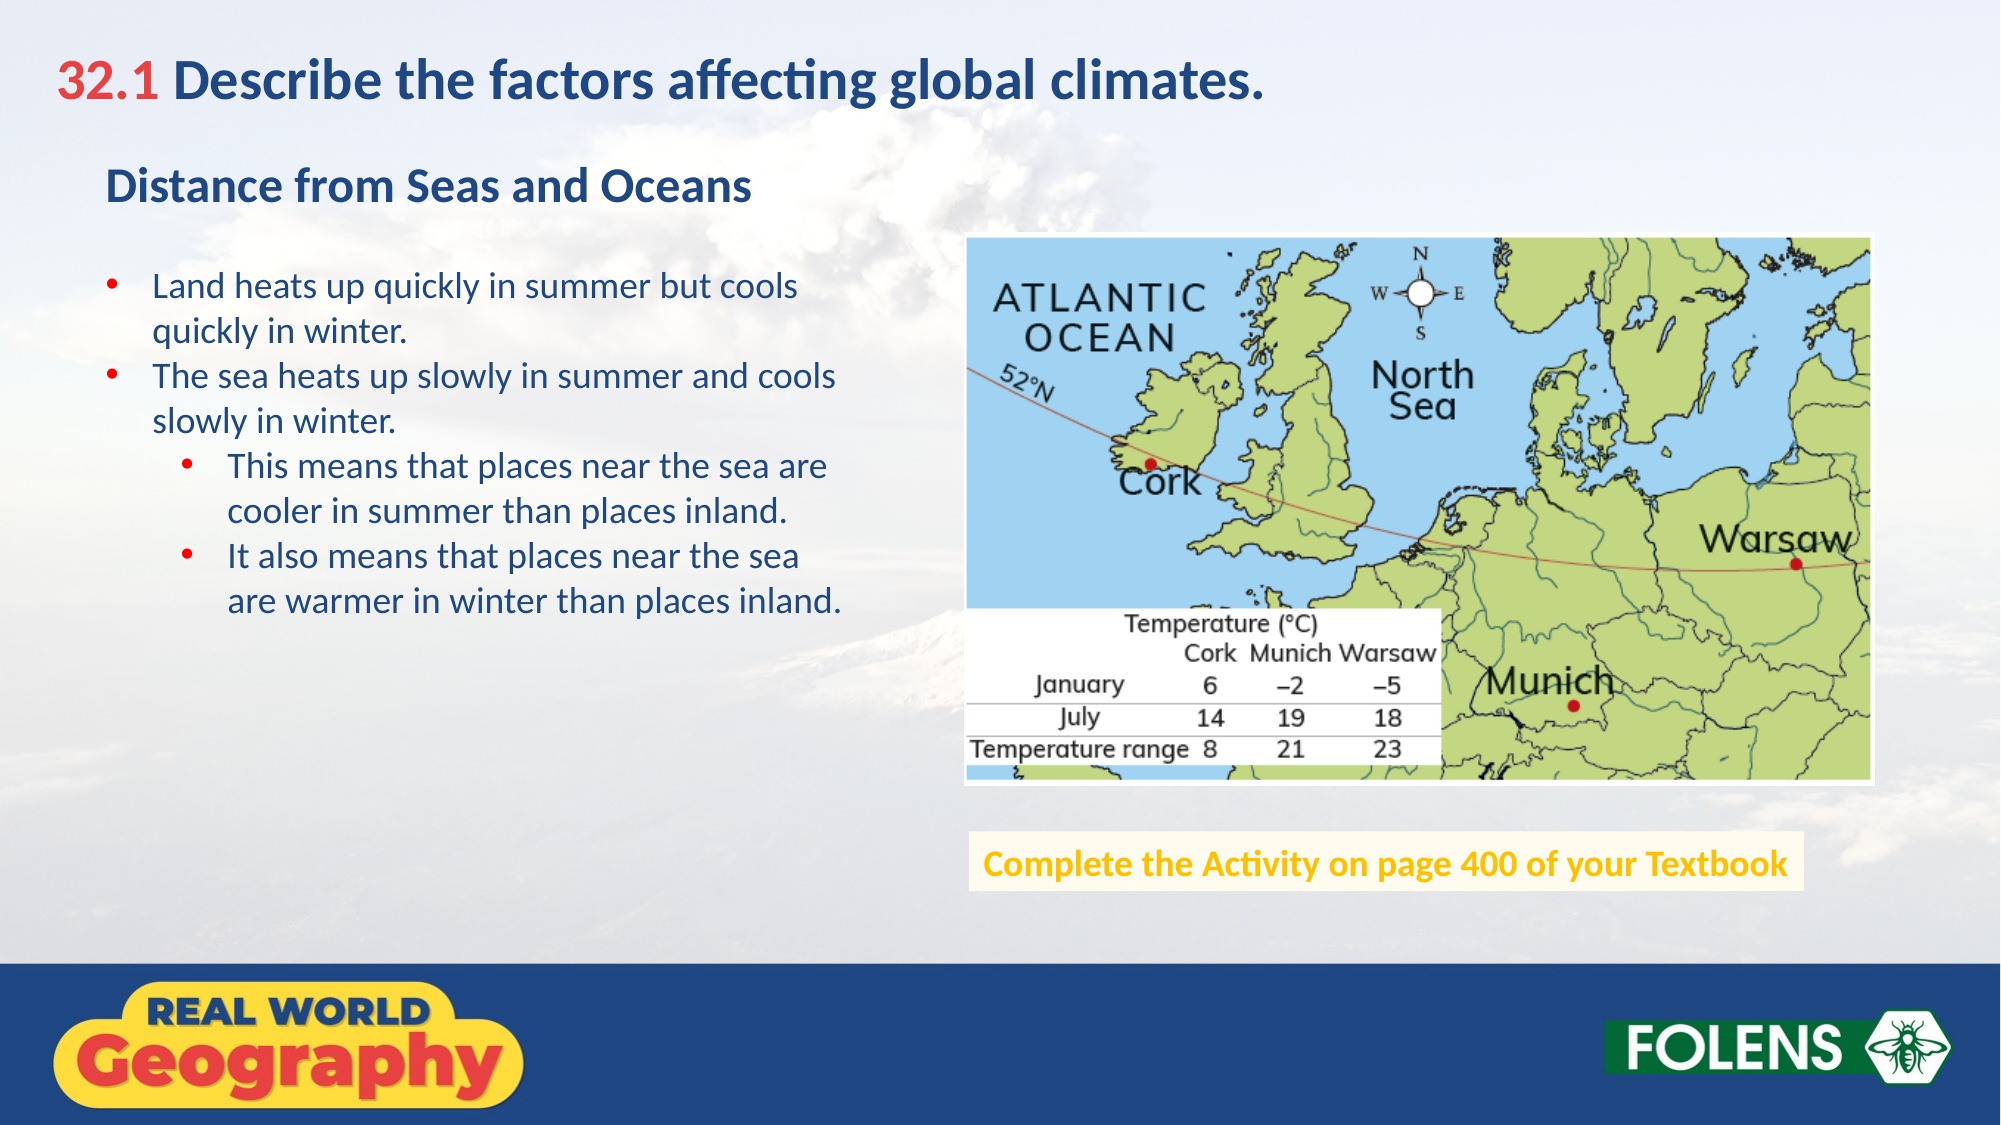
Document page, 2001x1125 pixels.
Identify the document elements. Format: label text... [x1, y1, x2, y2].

picture [0, 0, 2001, 1125]
text_box Land heats up quickly in summer but cools quickly in winter. The sea heats up slowly in summer and cools slowly in winter. This means that places near the sea are cooler in summer than places inland. It also means that places near the sea are warmer in winter than places inland. [90, 253, 870, 673]
text_box Distance from Seas and Oceans [90, 151, 776, 221]
text_box 32.1 Describe the factors affecting global climates. [41, 33, 1760, 119]
text_box Complete the Activity on page 400 of your Textbook [968, 831, 1804, 892]
